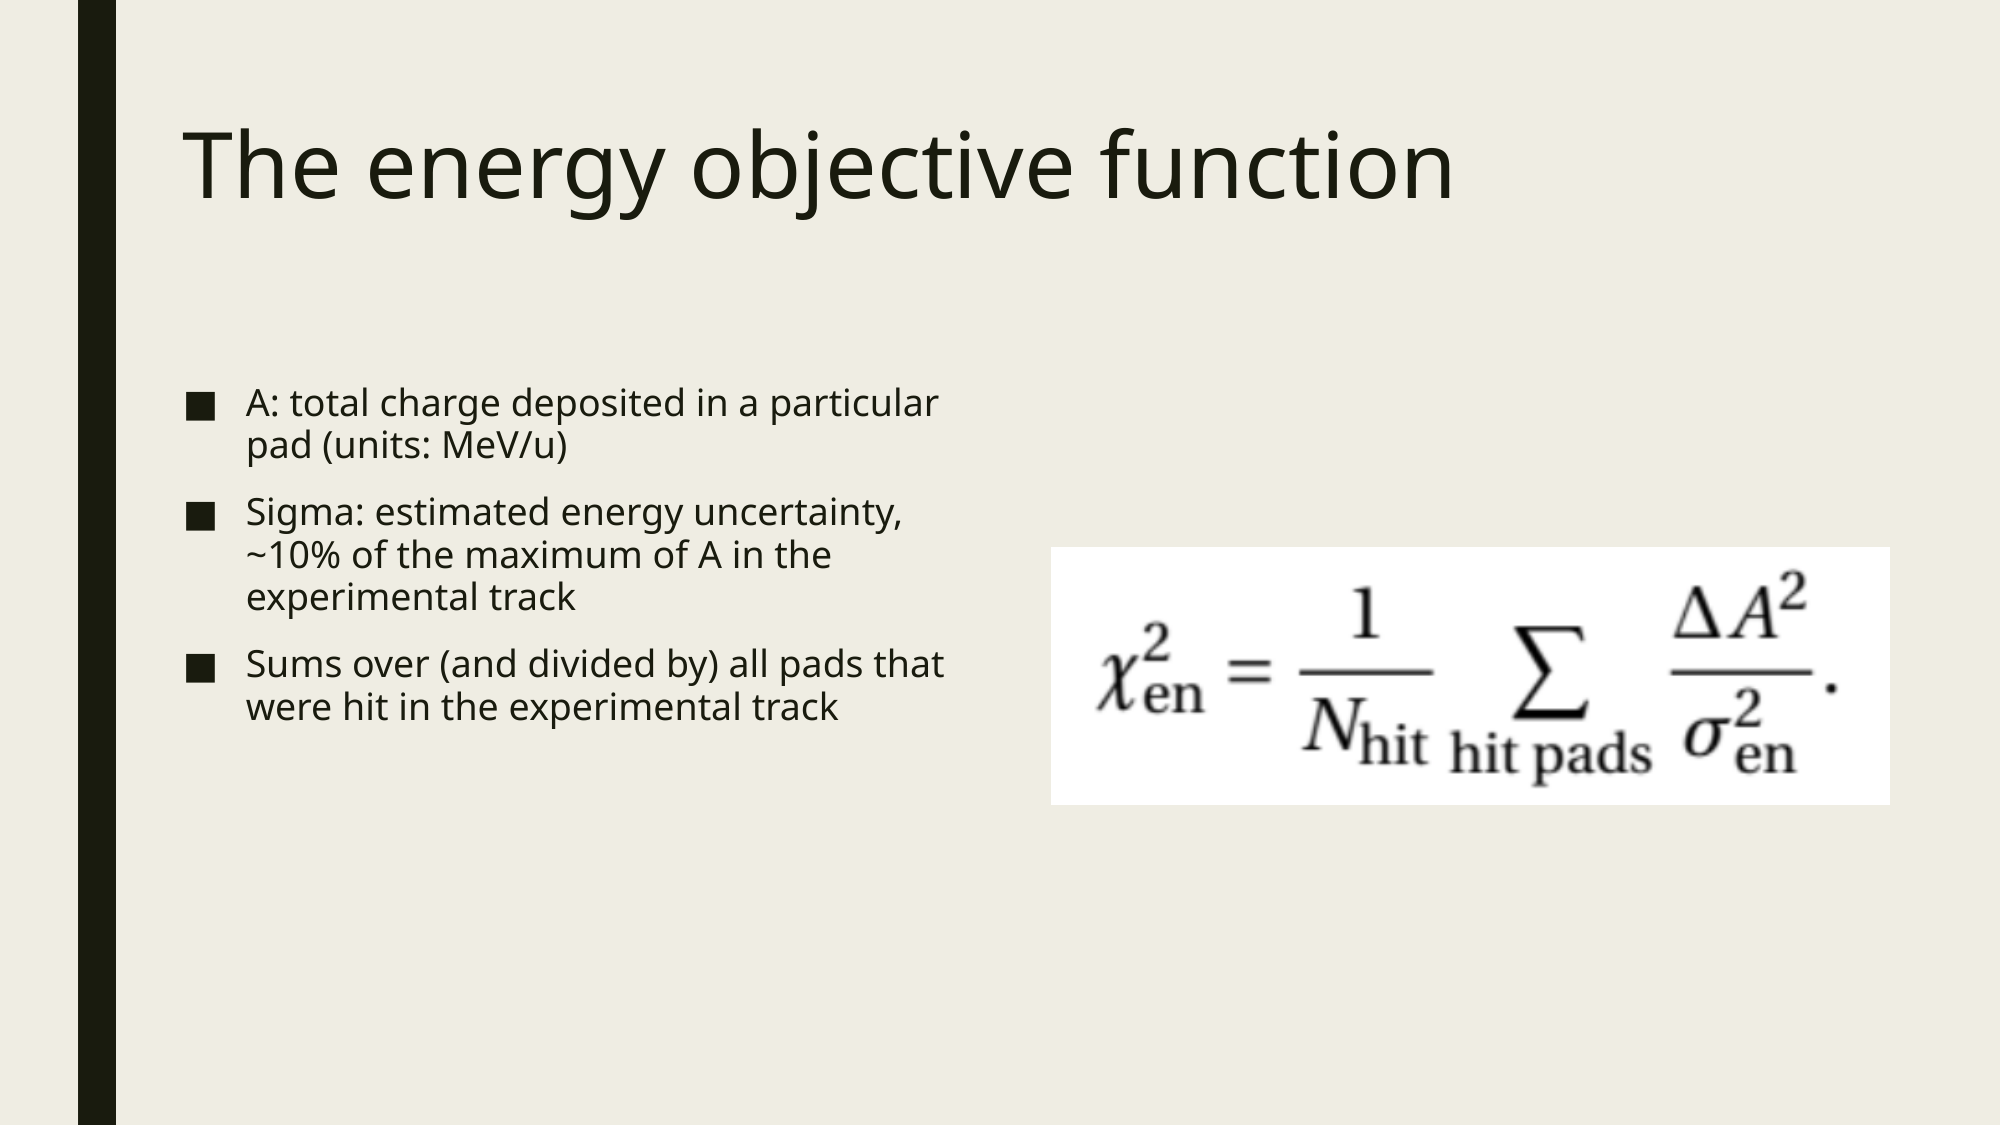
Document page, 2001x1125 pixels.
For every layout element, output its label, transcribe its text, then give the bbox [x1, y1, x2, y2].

text_box [76, 0, 119, 1125]
picture [1051, 547, 1890, 805]
list A: total charge deposited in a particular pad (units: MeV/u) Sigma: estimated energy uncertainty, ~10% of the maximum of A in the experimental track Sums over (and divided by) all pads that were hit in the experimental track [167, 375, 1000, 963]
title The energy objective function [167, 112, 1890, 357]
